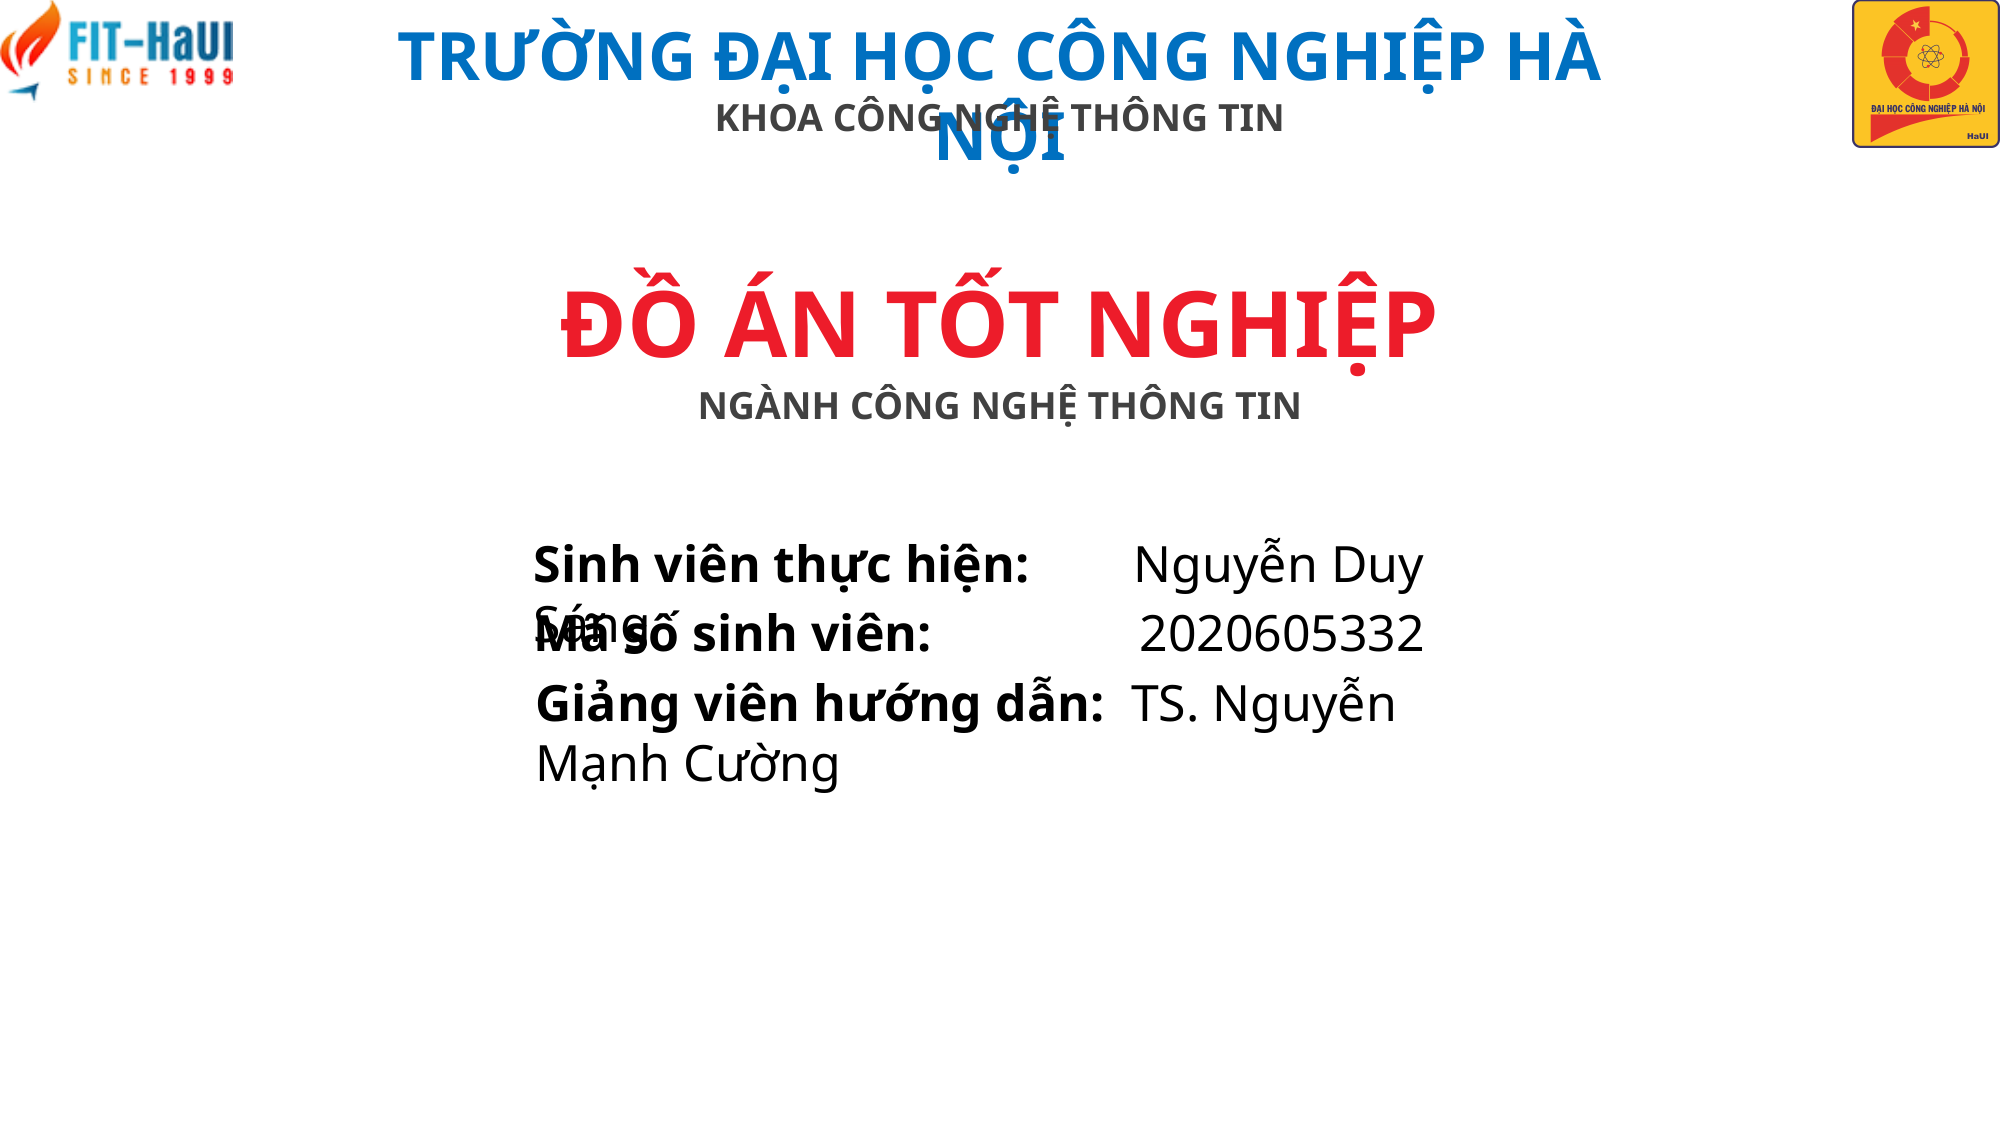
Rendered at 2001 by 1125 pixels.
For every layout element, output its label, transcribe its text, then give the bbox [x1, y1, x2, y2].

picture [0, 0, 233, 103]
text_box TRƯỜNG ĐẠI HỌC CÔNG NGHIỆP HÀ NỘI [356, 6, 1644, 181]
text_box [518, 524, 1536, 741]
text_box ĐỒ ÁN TỐT NGHIỆP [499, 258, 1500, 374]
picture [1851, 0, 2000, 149]
text_box NGÀNH CÔNG NGHỆ THÔNG TIN [499, 374, 1500, 435]
text_box KHOA CÔNG NGHỆ THÔNG TIN [499, 86, 1500, 147]
